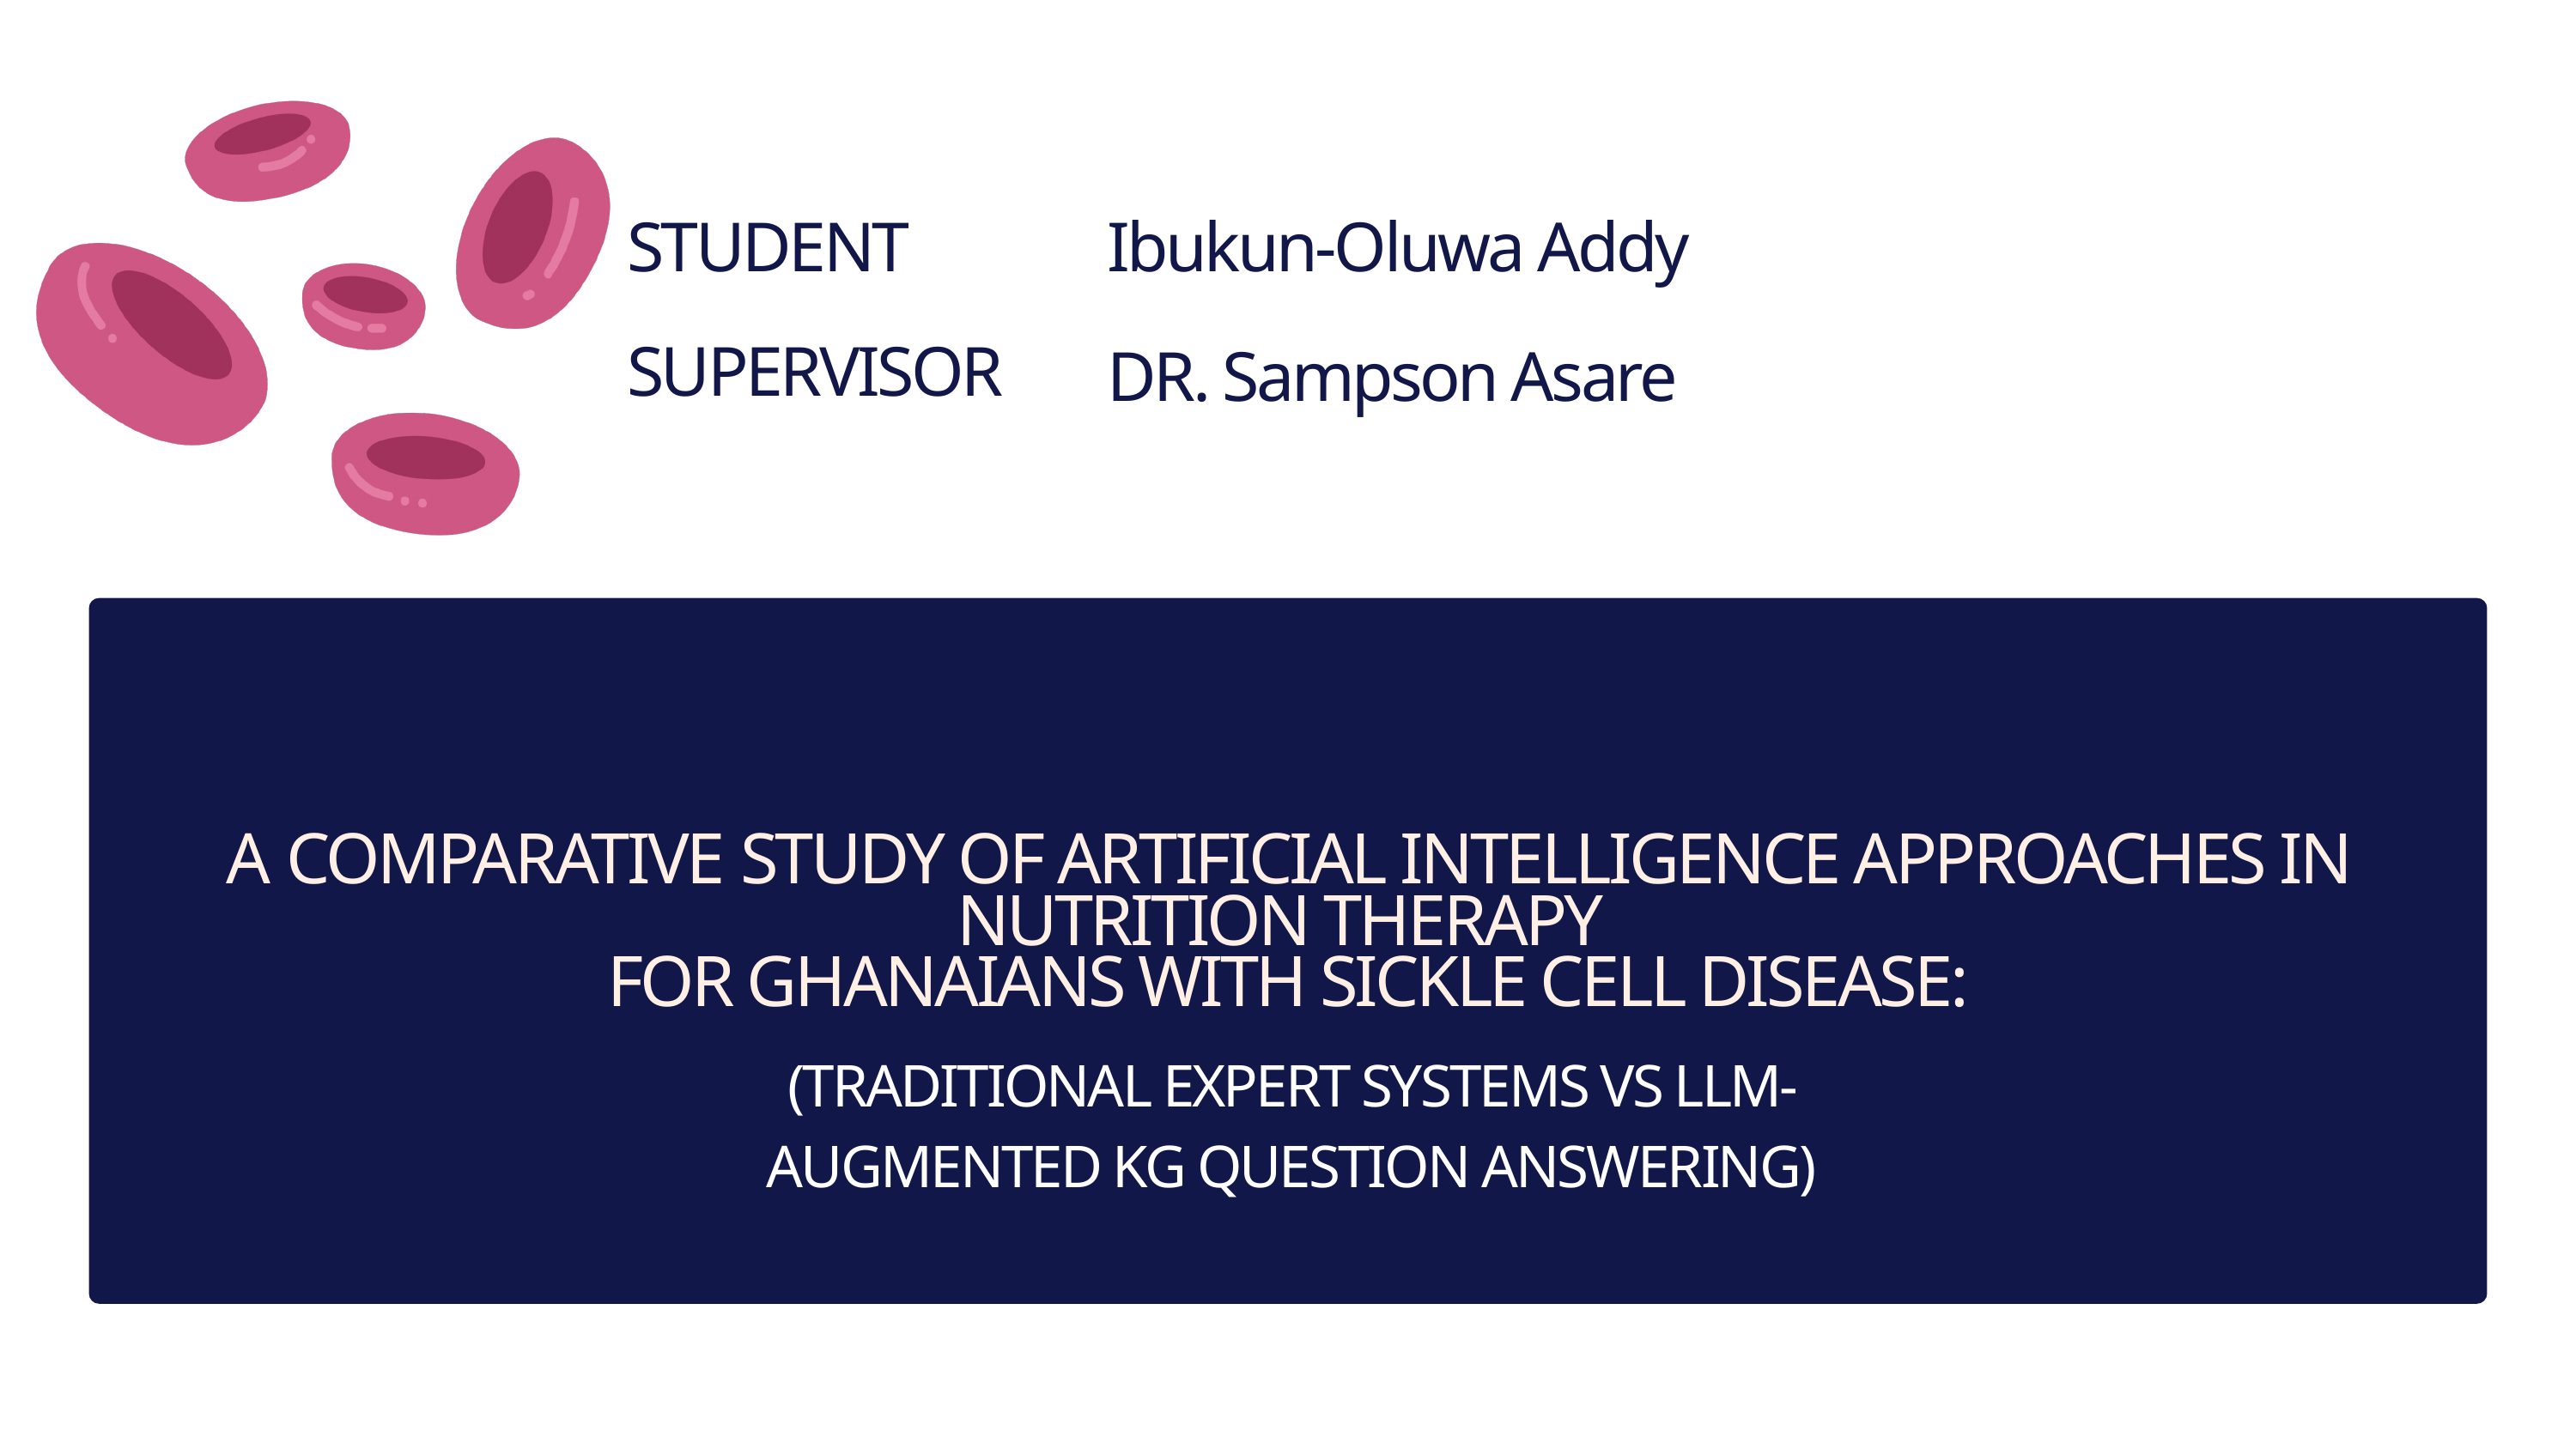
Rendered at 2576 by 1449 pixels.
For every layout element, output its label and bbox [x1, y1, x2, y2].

text_box [88, 597, 2488, 1304]
text_box [627, 206, 2073, 416]
text_box [19, 94, 635, 545]
